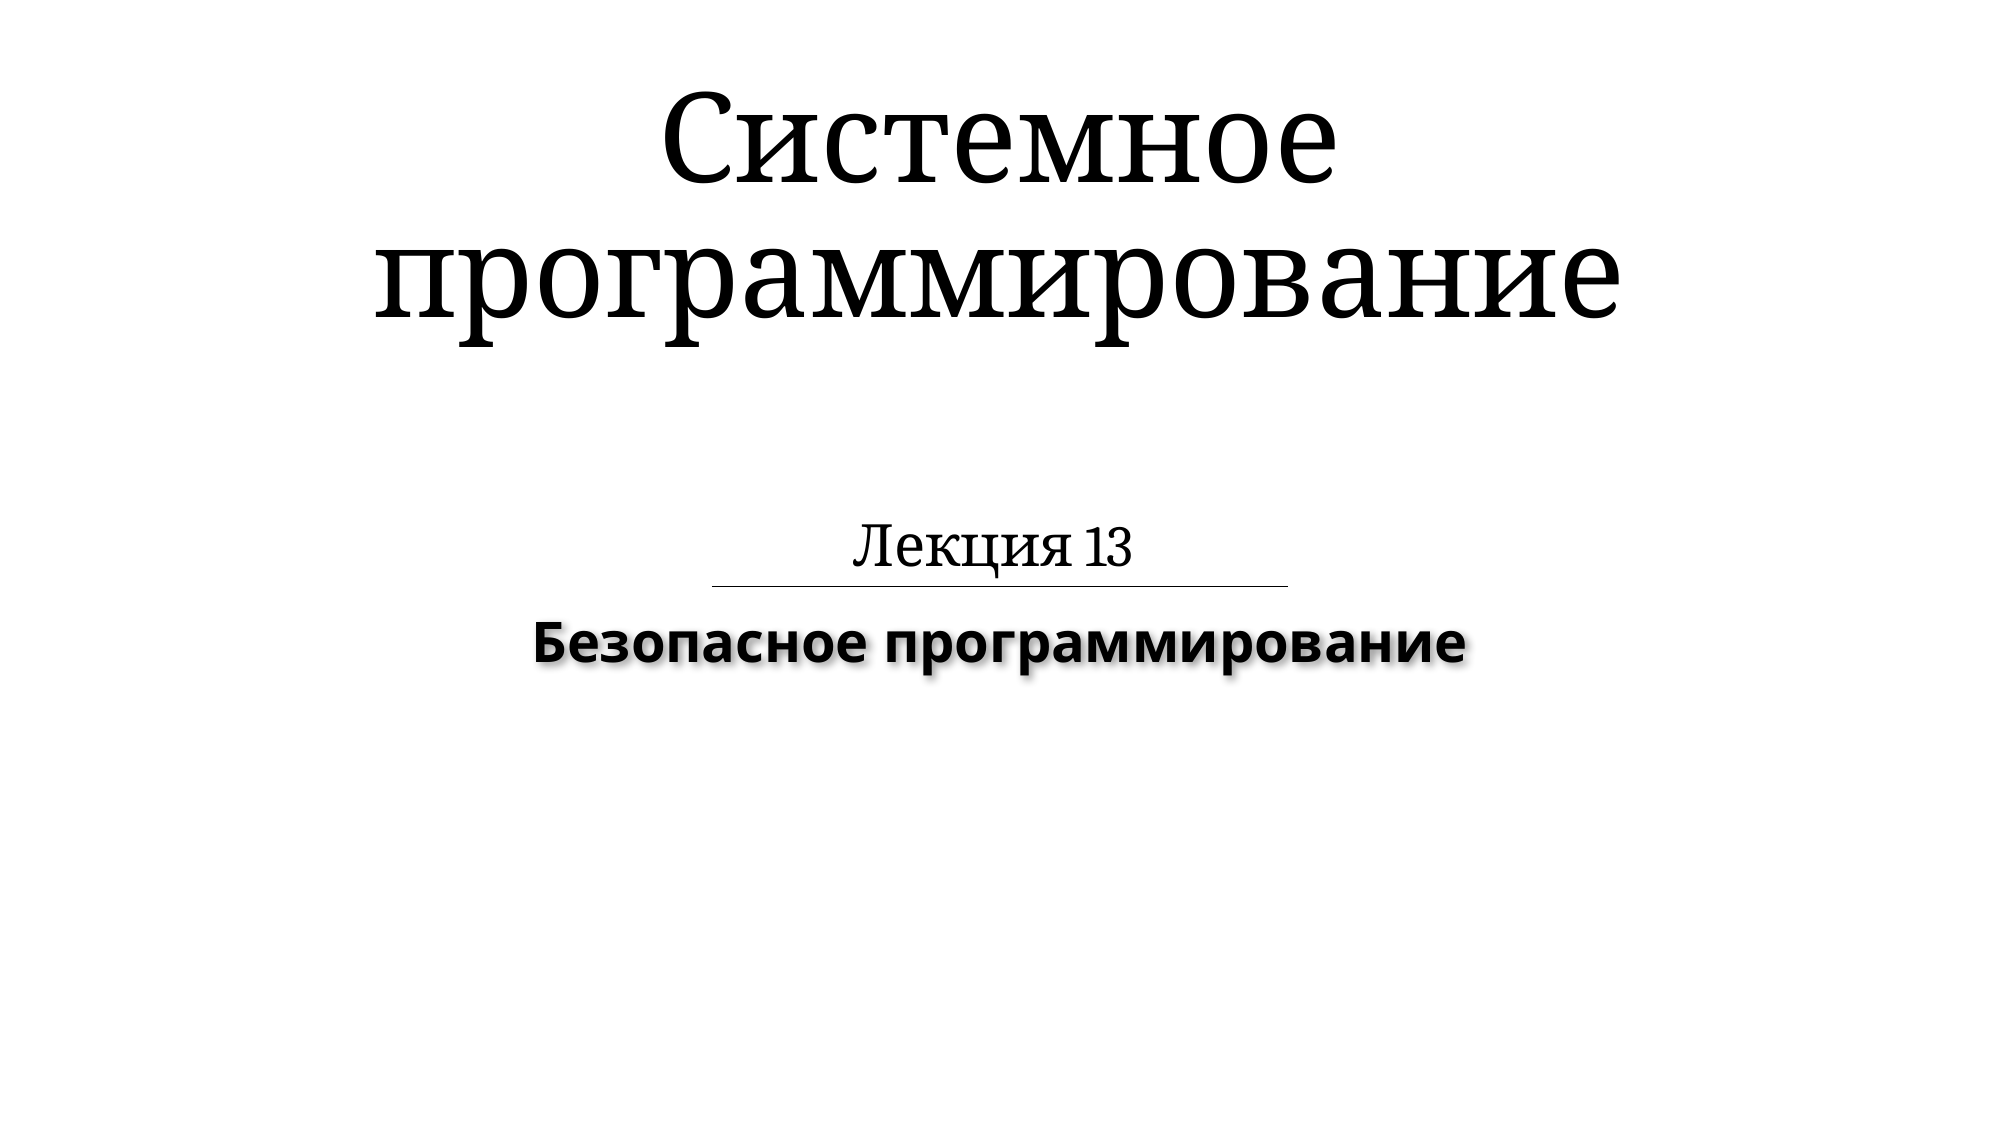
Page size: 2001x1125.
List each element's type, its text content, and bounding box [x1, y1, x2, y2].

subtitle Безопасное программирование [247, 606, 1753, 683]
text_box Лекция 13 [838, 500, 1161, 586]
text_box [525, 106, 1449, 168]
title Системное программирование [51, 194, 1948, 353]
